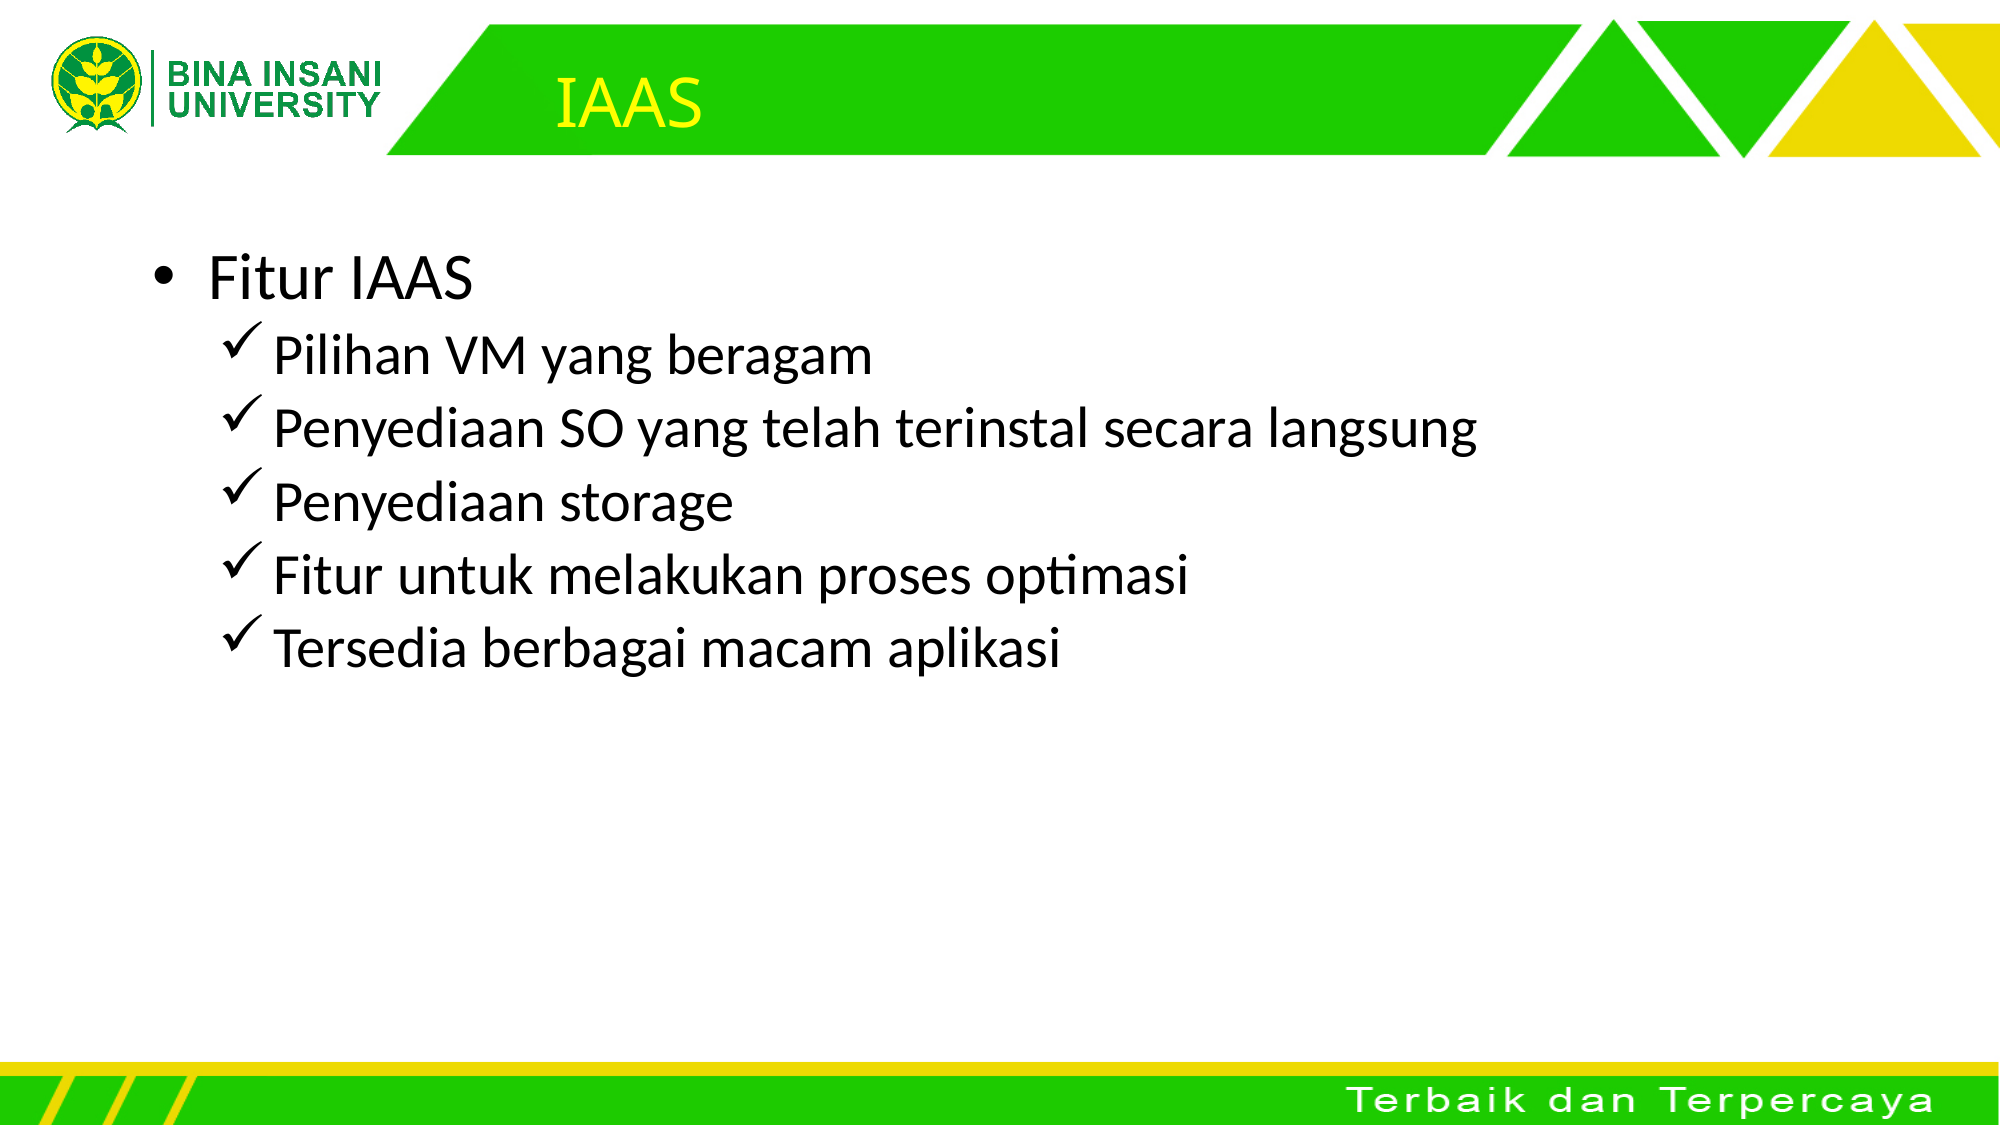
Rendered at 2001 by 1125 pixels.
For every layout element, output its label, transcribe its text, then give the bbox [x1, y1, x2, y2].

title IAAS [540, 59, 1863, 150]
picture [0, 0, 2000, 1125]
list Fitur IAAS Pilihan VM yang beragam Penyediaan SO yang telah terinstal secara langsung Penyediaan storage Fitur untuk melakukan proses optimasi Tersedia berbagai macam aplikasi [137, 234, 1863, 1014]
